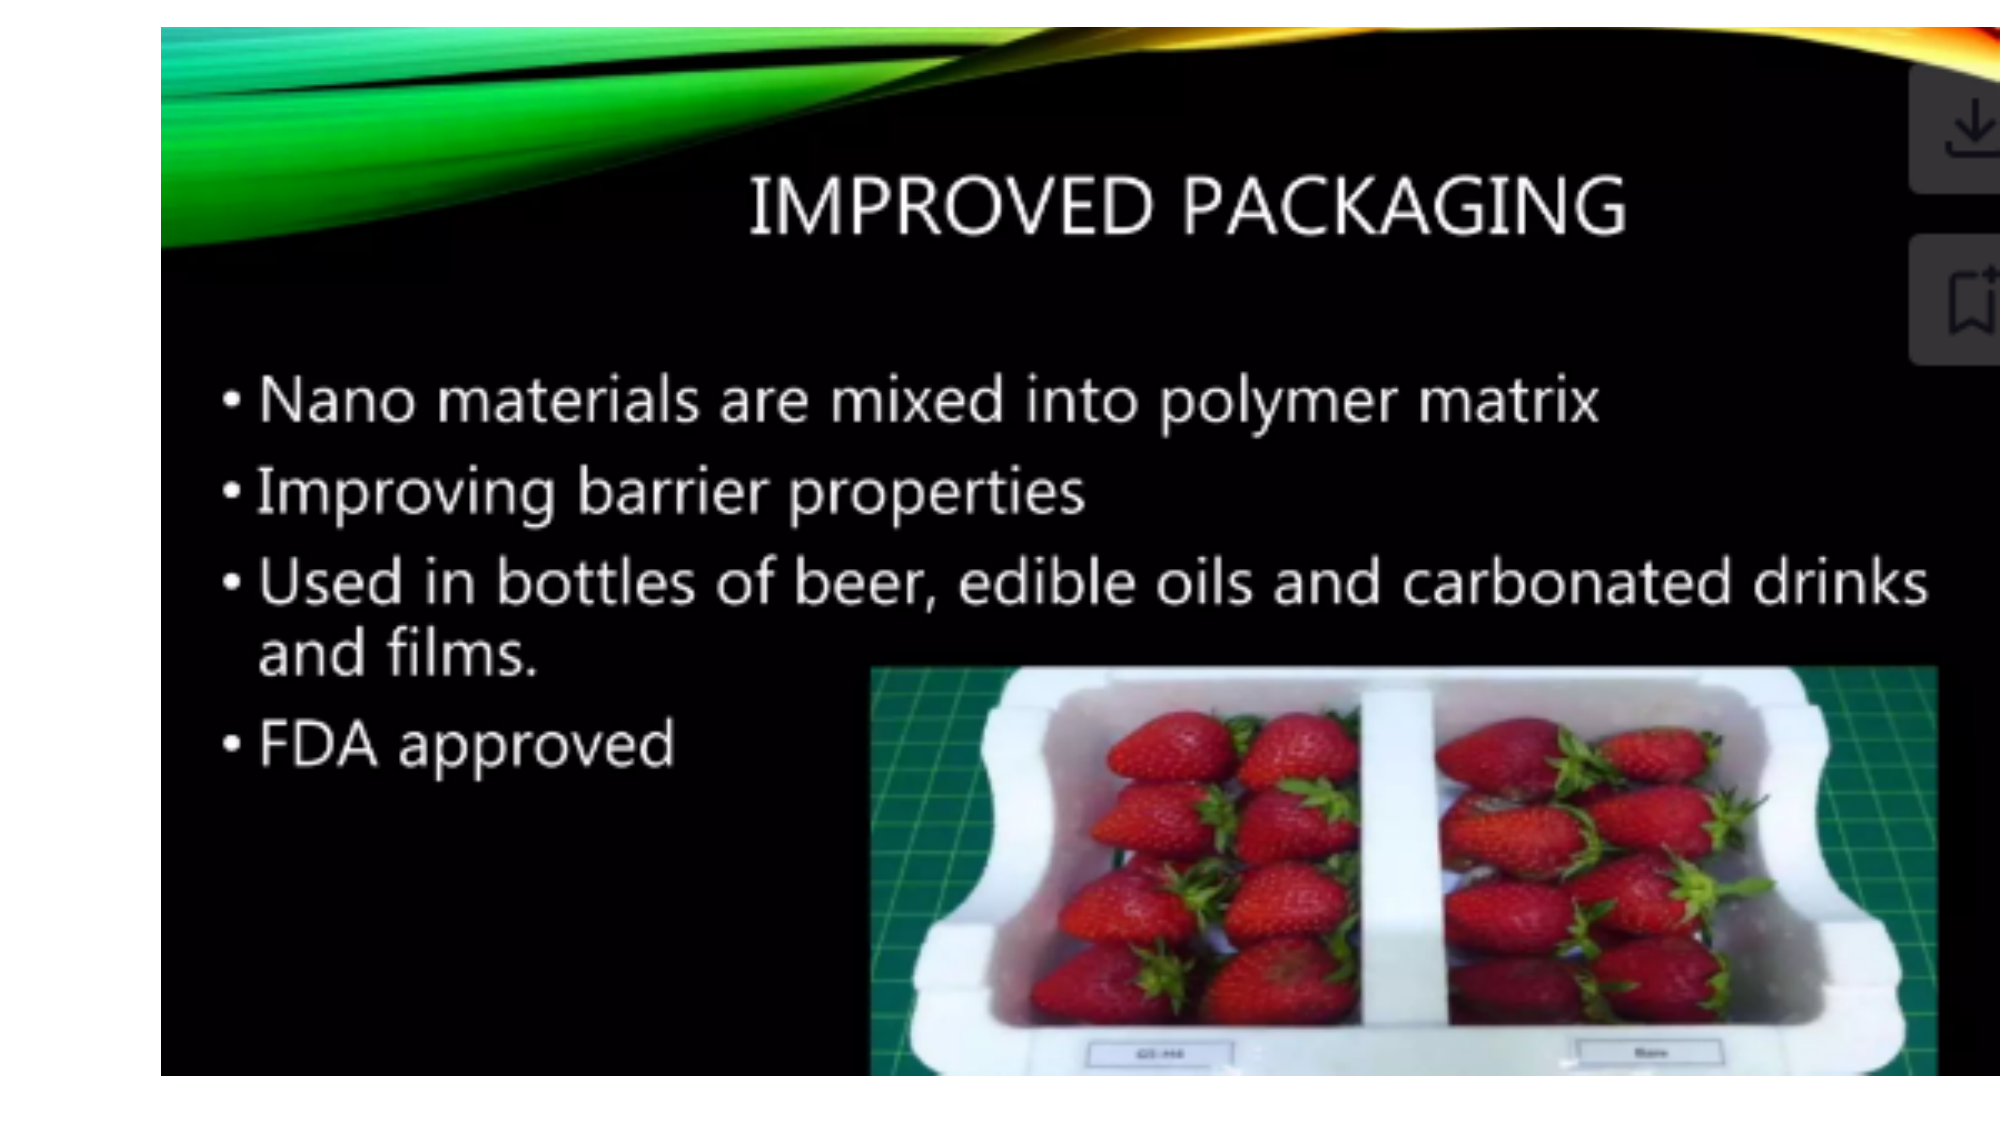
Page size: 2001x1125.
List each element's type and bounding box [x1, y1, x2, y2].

list [161, 27, 2000, 1076]
